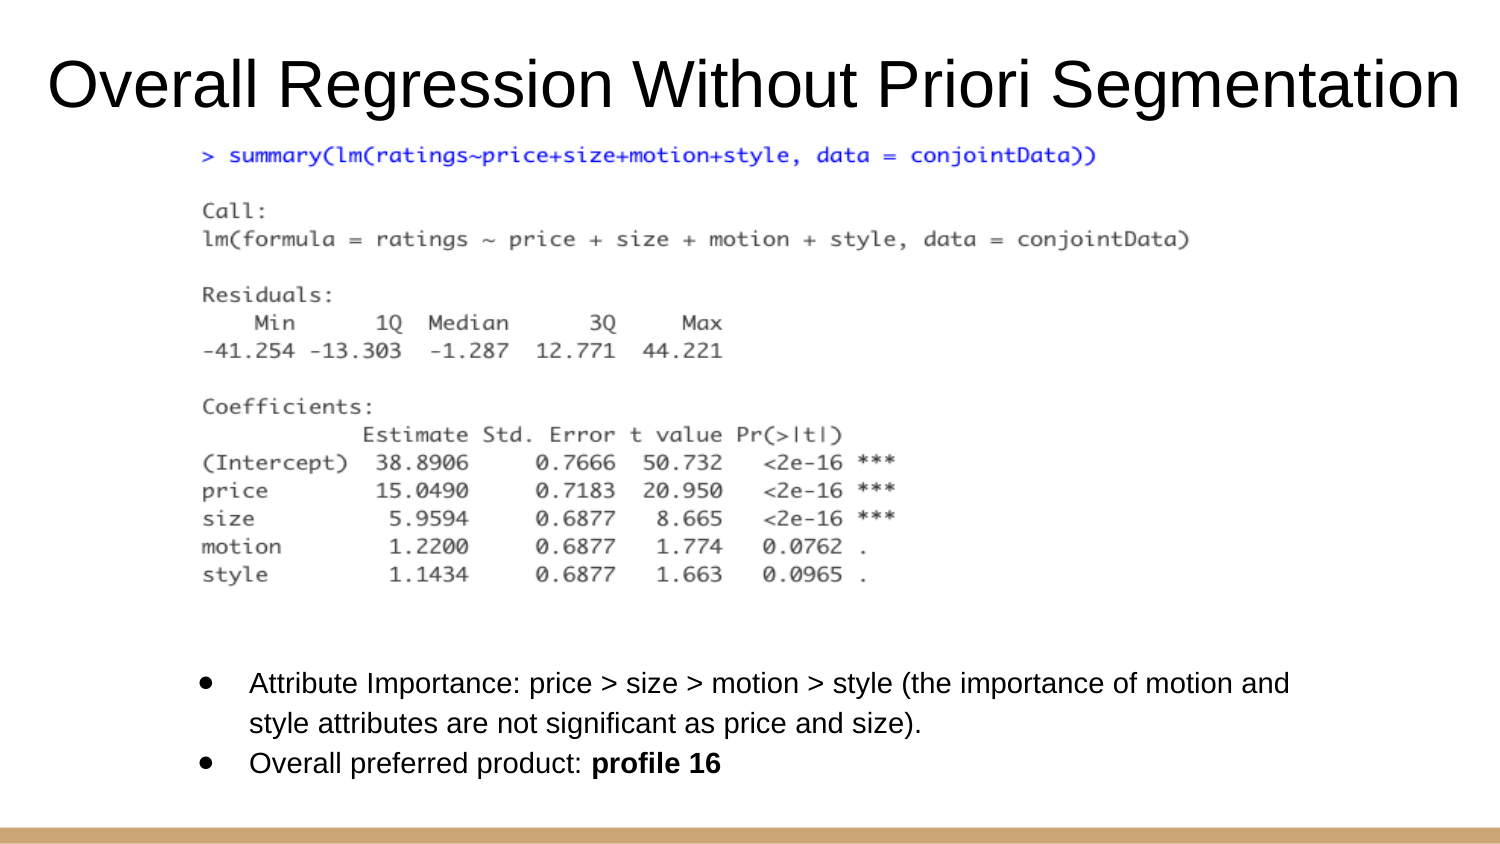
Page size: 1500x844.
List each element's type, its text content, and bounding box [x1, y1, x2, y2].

title Overall Regression Without Priori Segmentation [33, 0, 1500, 137]
picture [196, 129, 1203, 595]
text_box Attribute Importance: price > size > motion > style (the importance of motion and style attributes are not significant as price and size). Overall preferred product: profile 16 [159, 608, 1341, 808]
